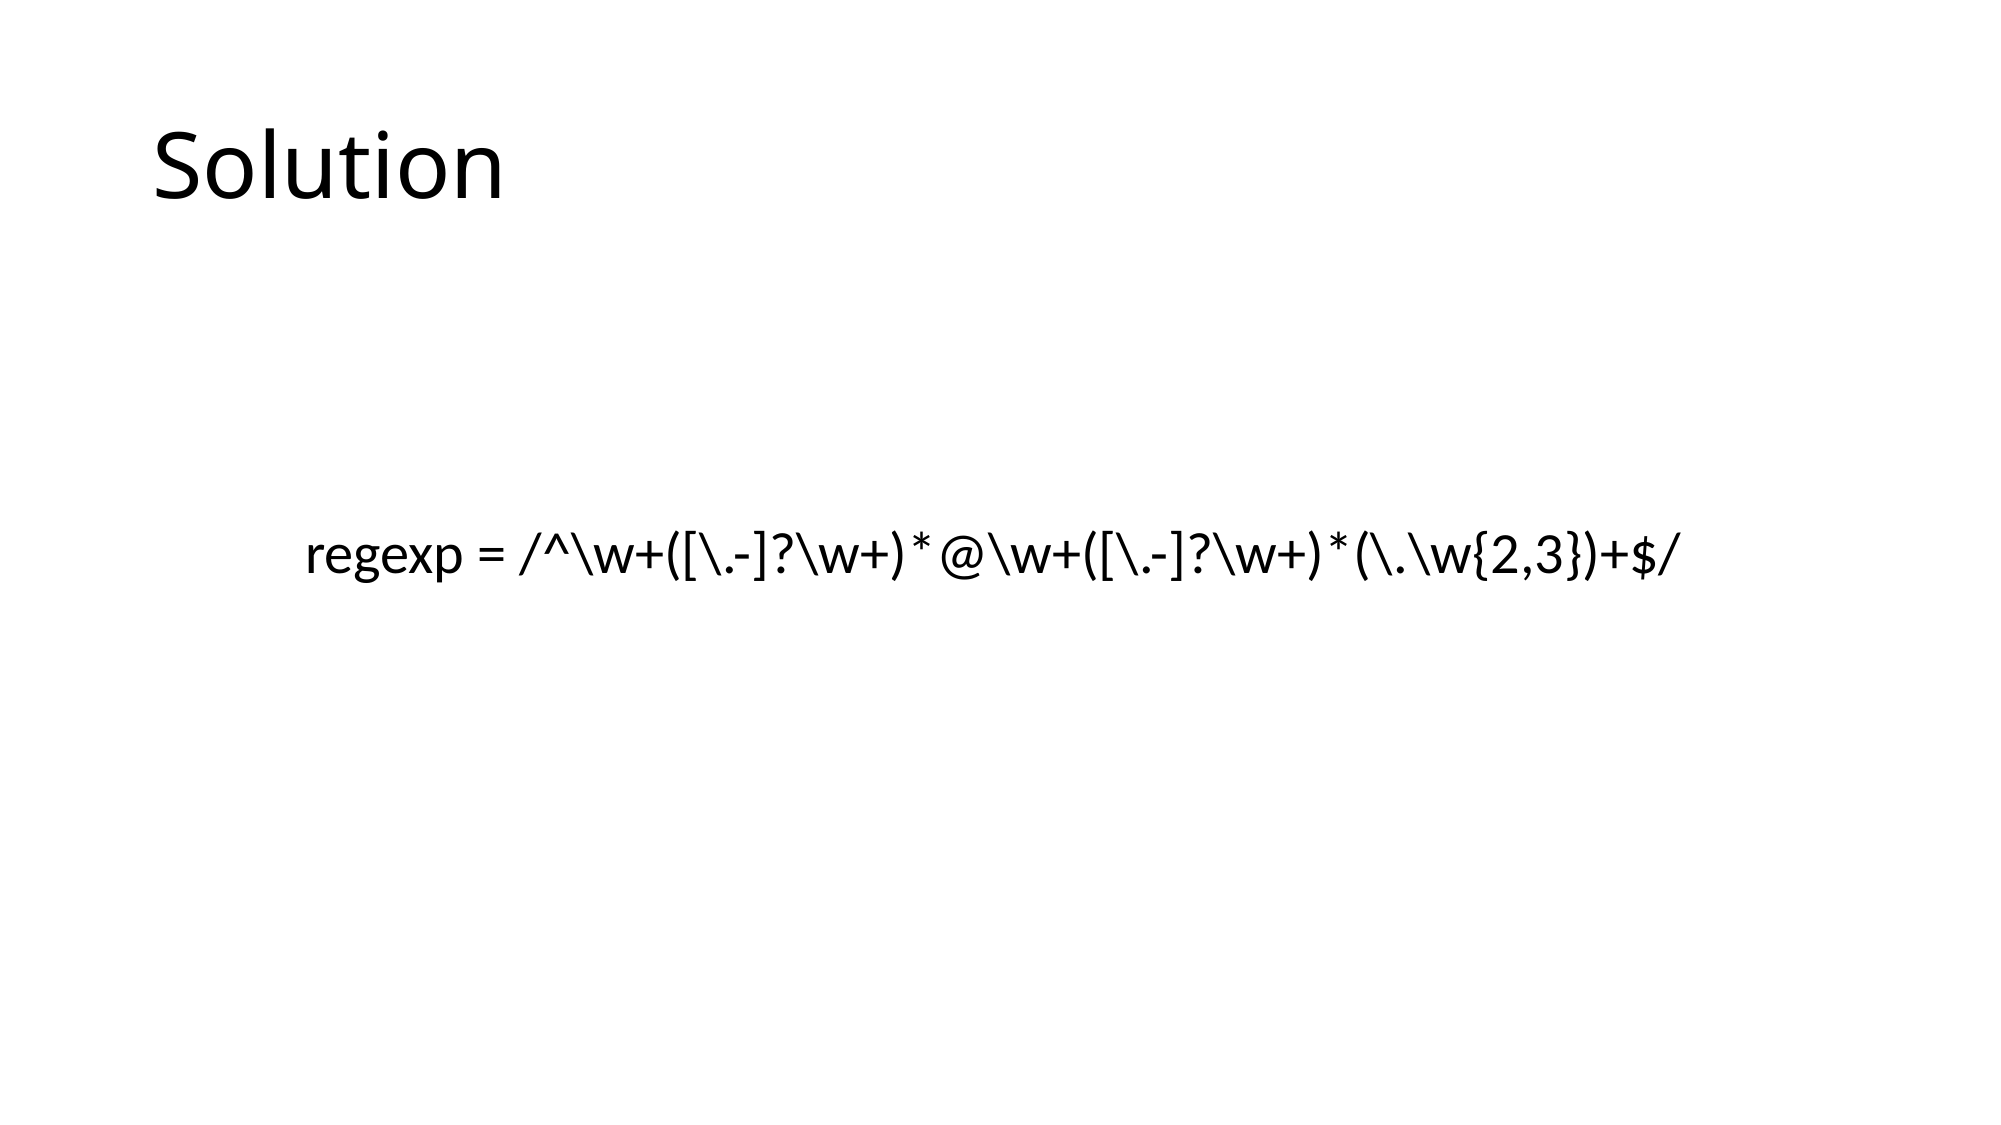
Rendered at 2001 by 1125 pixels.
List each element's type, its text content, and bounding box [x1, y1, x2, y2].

title Solution [137, 59, 1863, 278]
list regexp = /^\w+([\.-]?\w+)*@\w+([\.-]?\w+)*(\.\w{2,3})+$/ [137, 515, 1863, 656]
